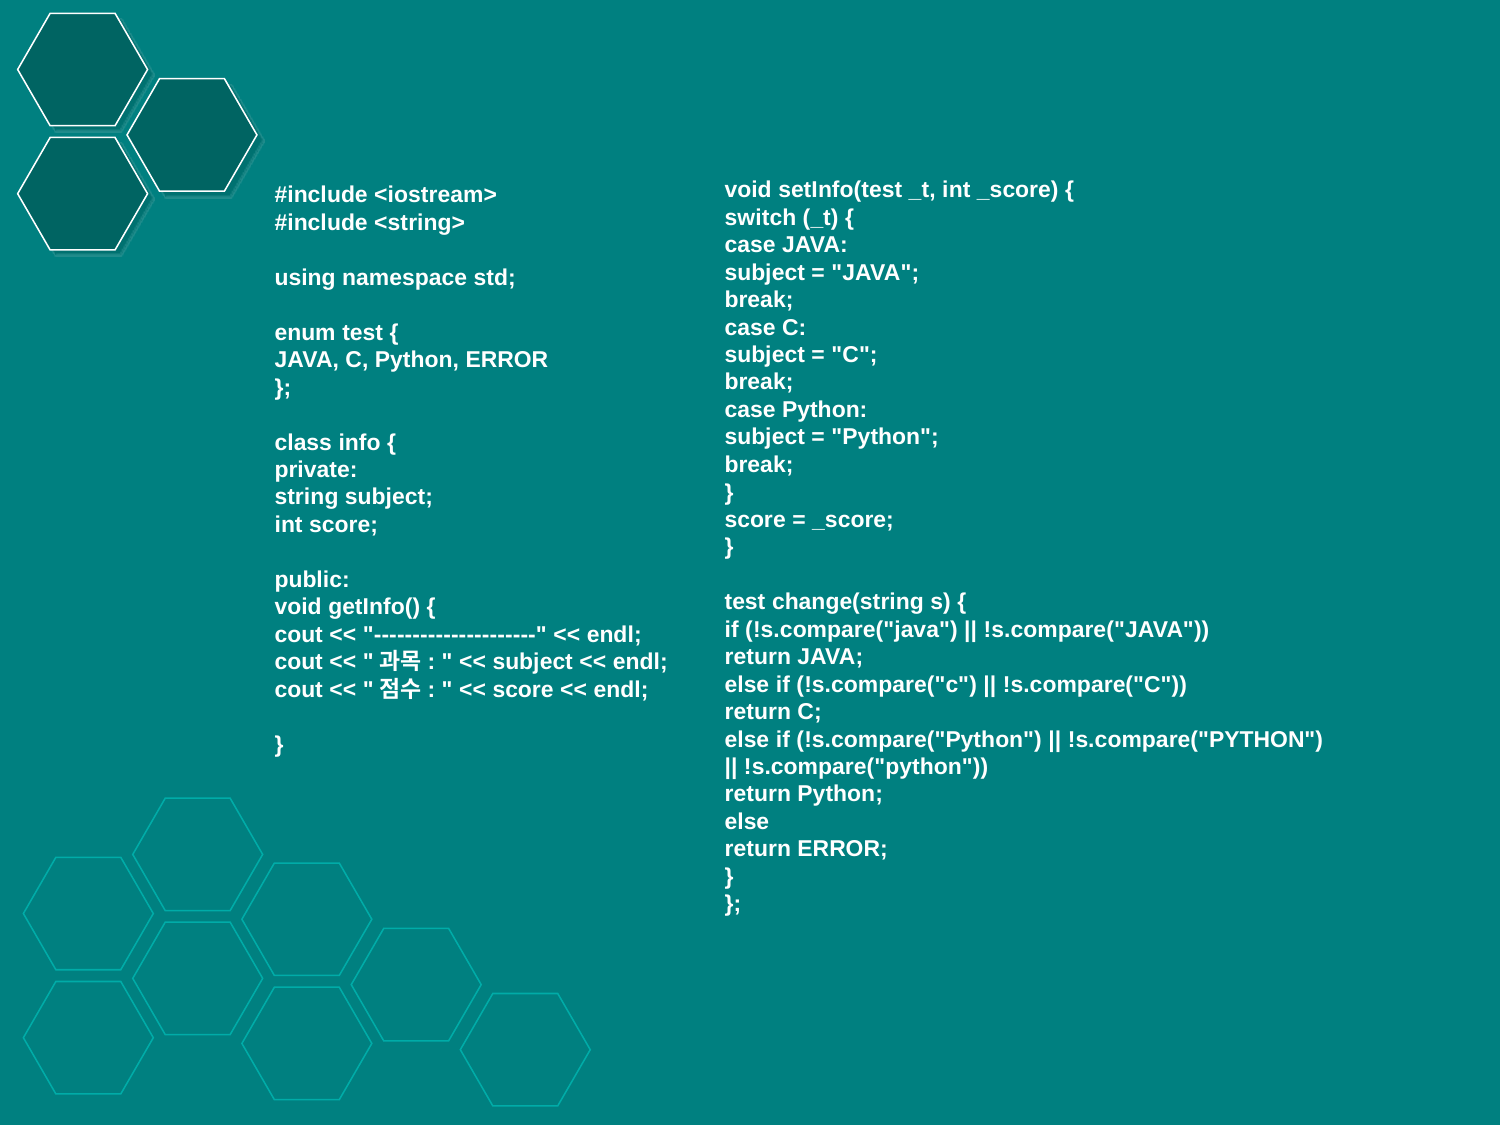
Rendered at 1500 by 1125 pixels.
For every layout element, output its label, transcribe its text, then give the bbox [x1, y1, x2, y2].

text_box void setInfo(test _t, int _score) { switch (_t) { case JAVA: subject = "JAVA"; break; case C: subject = "C"; break; case Python: subject = "Python"; break; } score = _score; } test change(string s) { if (!s.compare("java") || !s.compare("JAVA")) return JAVA; else if (!s.compare("c") || !s.compare("C")) return C; else if (!s.compare("Python") || !s.compare("PYTHON") || !s.compare("python")) return Python; else return ERROR; } }; [709, 167, 1346, 979]
text_box #include <iostream> #include <string> using namespace std; enum test { JAVA, C, Python, ERROR }; class info { private: string subject; int score; public: void getInfo() { cout << "---------------------" << endl; cout << "과목: " << subject << endl; cout << "점수: " << score << endl; } [259, 172, 709, 765]
